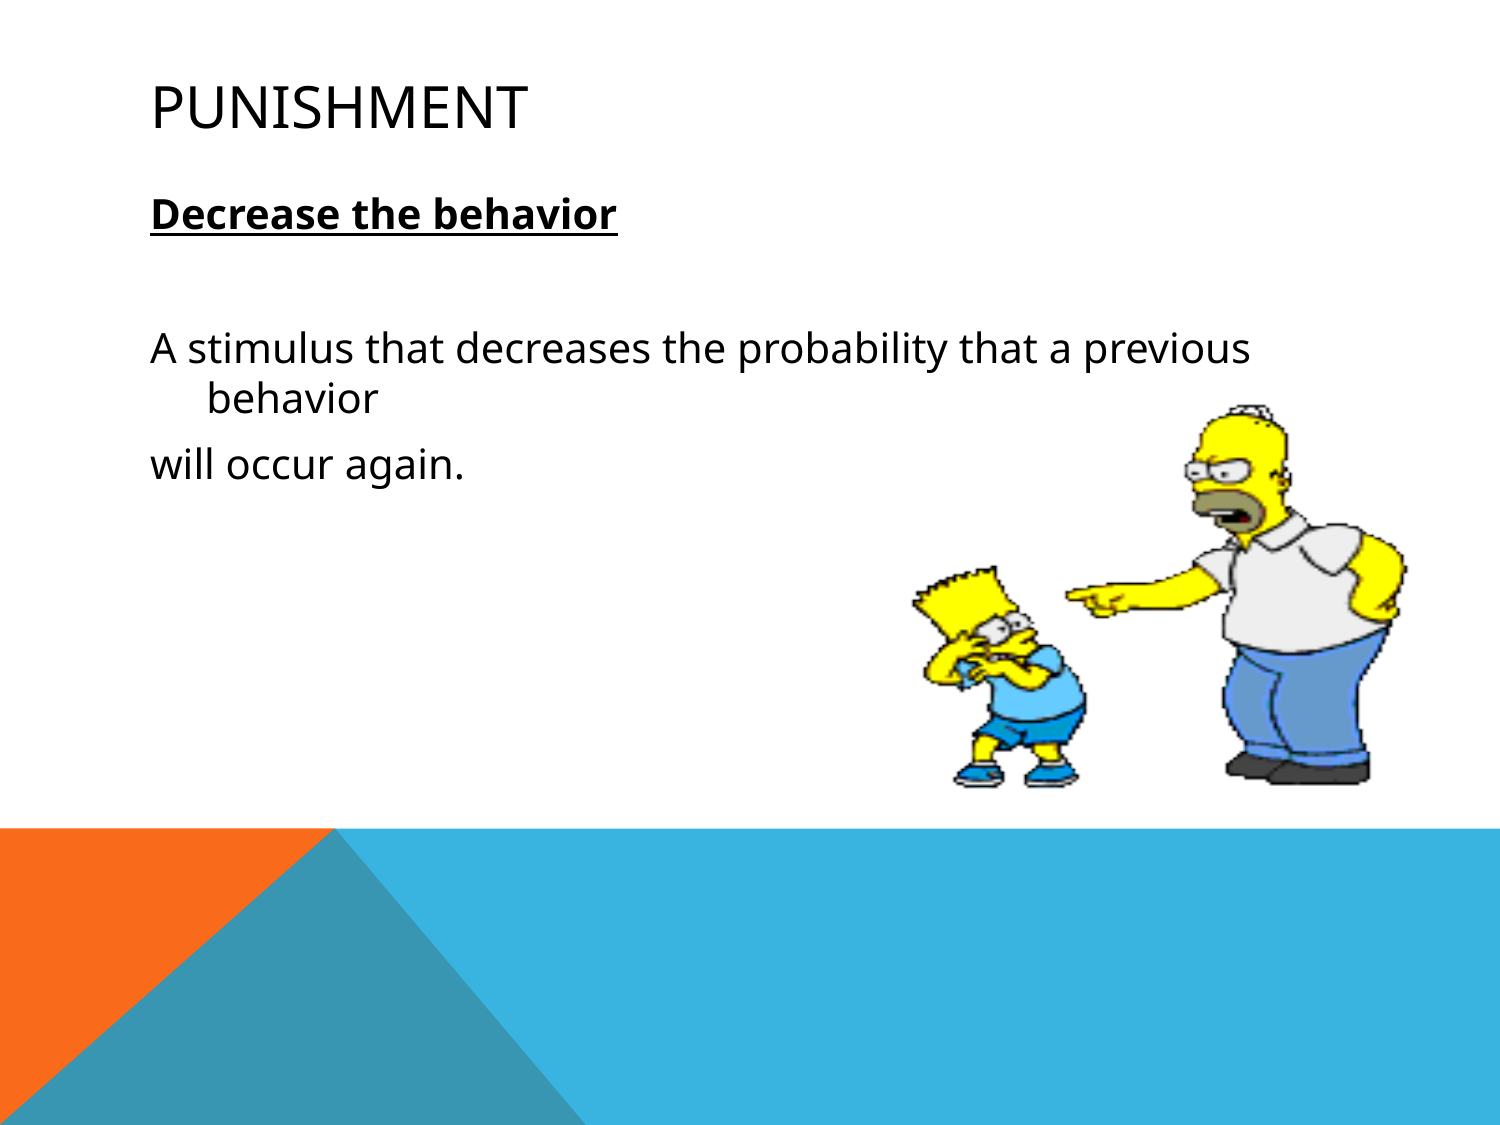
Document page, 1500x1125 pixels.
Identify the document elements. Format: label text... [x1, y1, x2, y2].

title punishment [135, 60, 1369, 150]
picture [887, 349, 1428, 801]
list Decrease the behavior A stimulus that decreases the probability that a previous behavior will occur again. [135, 180, 1369, 768]
